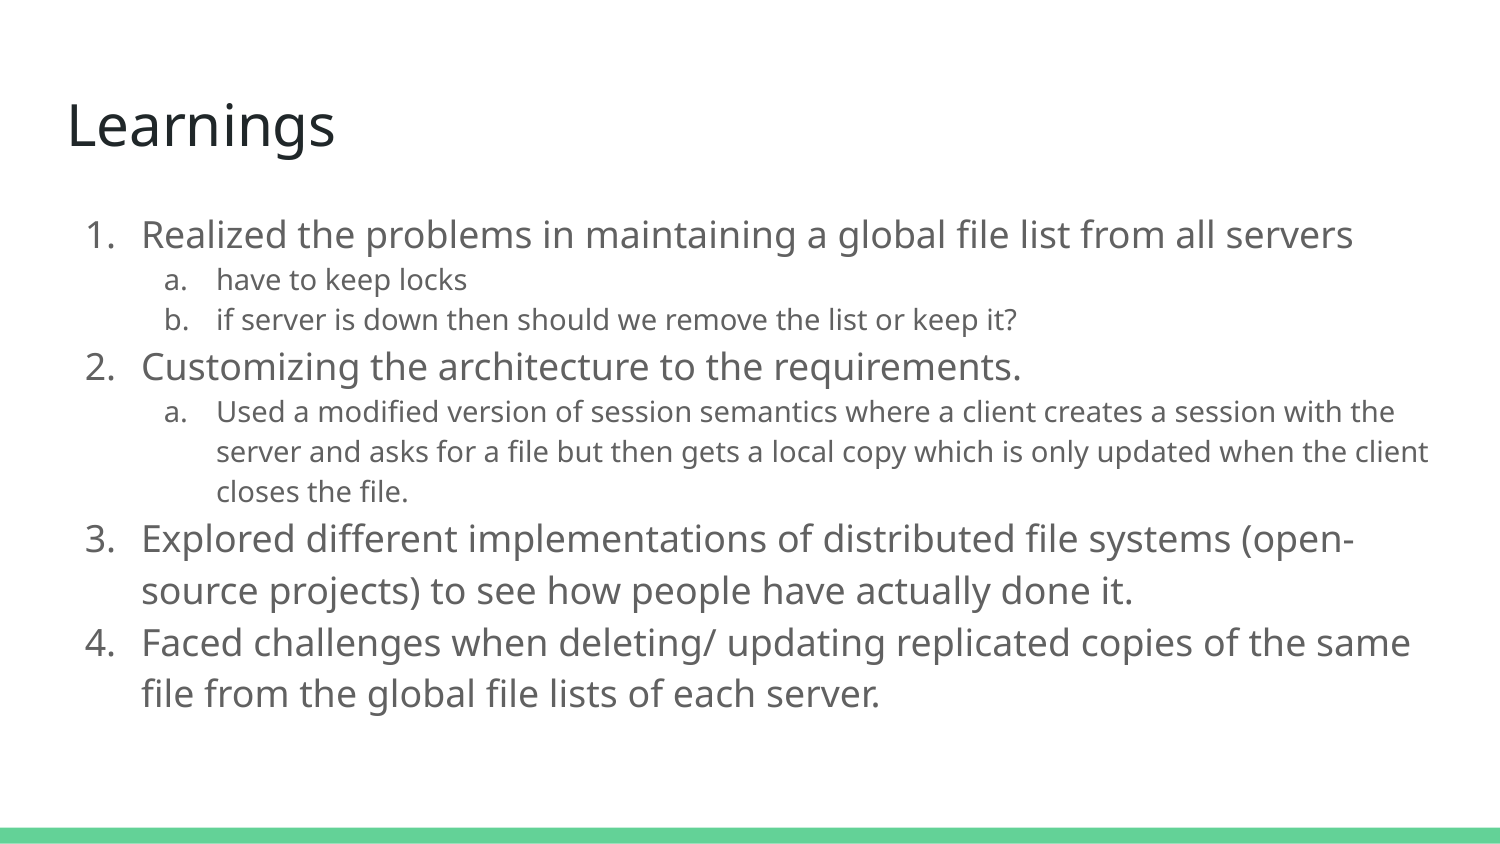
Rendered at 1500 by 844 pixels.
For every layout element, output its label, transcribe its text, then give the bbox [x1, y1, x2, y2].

list Realized the problems in maintaining a global file list from all servers have to keep locks if server is down then should we remove the list or keep it? Customizing the architecture to the requirements. Used a modified version of session semantics where a client creates a session with the server and asks for a file but then gets a local copy which is only updated when the client closes the file. Explored different implementations of distributed file systems (open-source projects) to see how people have actually done it. Faced challenges when deleting/ updating replicated copies of the same file from the global file lists of each server. [51, 189, 1449, 750]
title Learnings [51, 72, 1449, 167]
